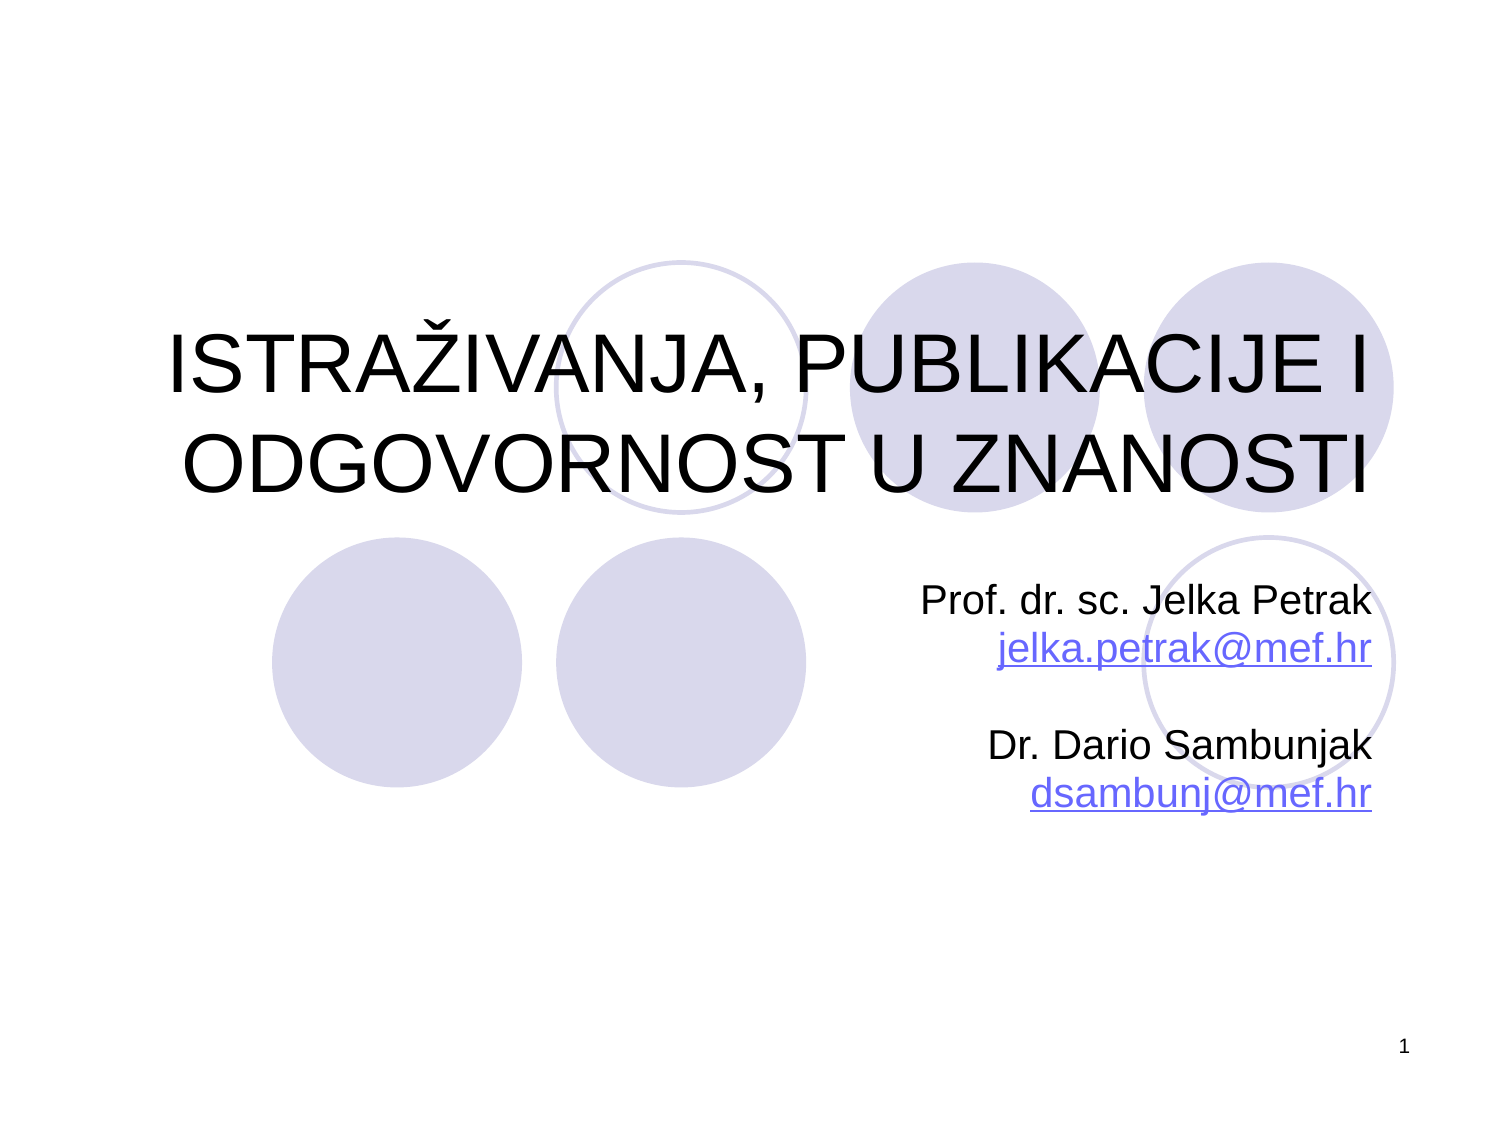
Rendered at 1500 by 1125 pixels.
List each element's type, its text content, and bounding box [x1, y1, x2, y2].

slide_number 1 [1074, 1024, 1426, 1101]
subtitle Prof. dr. sc. Jelka Petrak jelka.petrak@mef.hr Dr. Dario Sambunjak dsambunj@mef.hr [337, 574, 1388, 863]
title ISTRAŽIVANJA, PUBLIKACIJE I ODGOVORNOST U ZNANOSTI [112, 199, 1388, 518]
